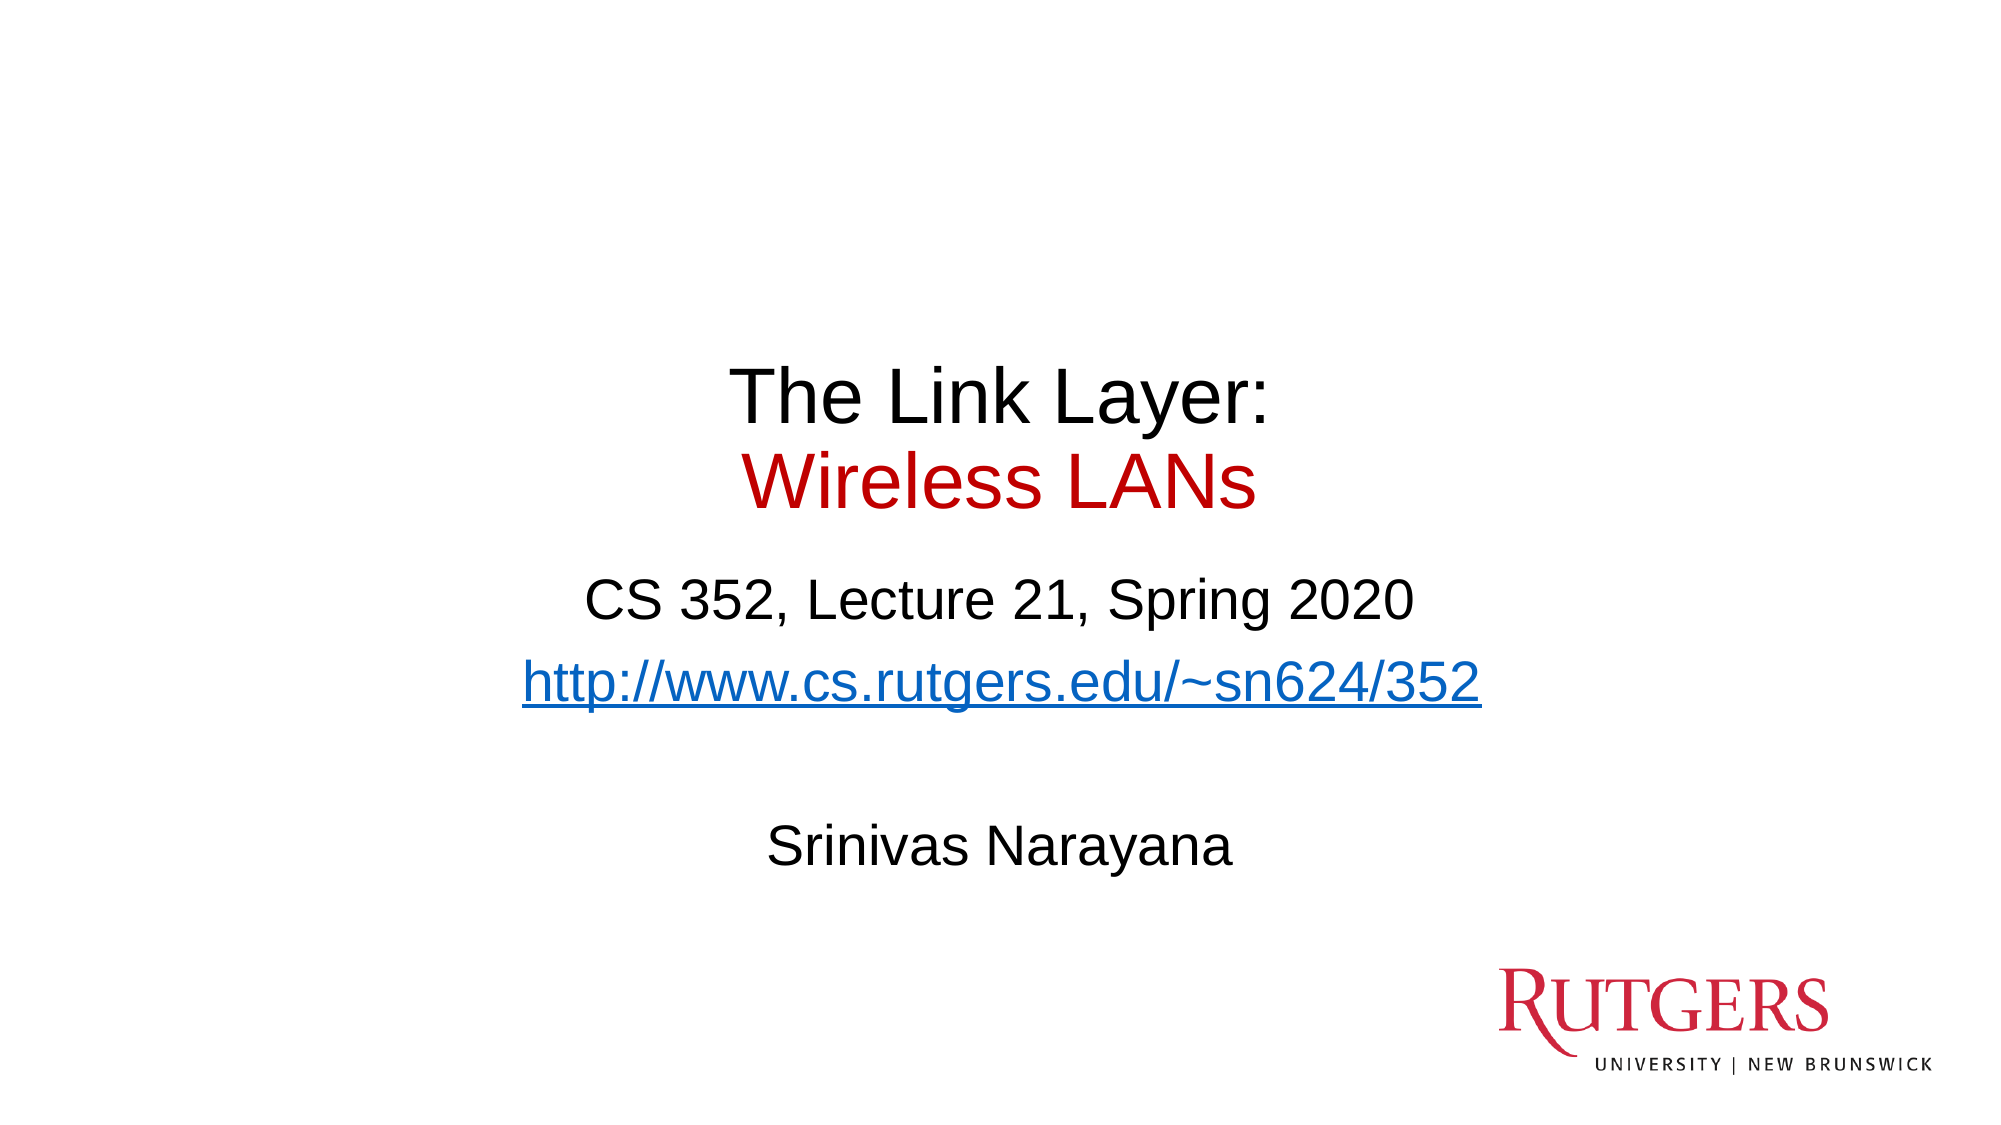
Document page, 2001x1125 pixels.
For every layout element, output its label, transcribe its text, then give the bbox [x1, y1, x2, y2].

title The Link Layer: Wireless LANs [286, 345, 1714, 533]
picture [1487, 947, 1956, 1097]
subtitle CS 352, Lecture 21, Spring 2020 http://www.cs.rutgers.edu/~sn624/352 Srinivas Narayana [249, 562, 1750, 888]
slide_number 1 [1412, 1042, 1863, 1103]
